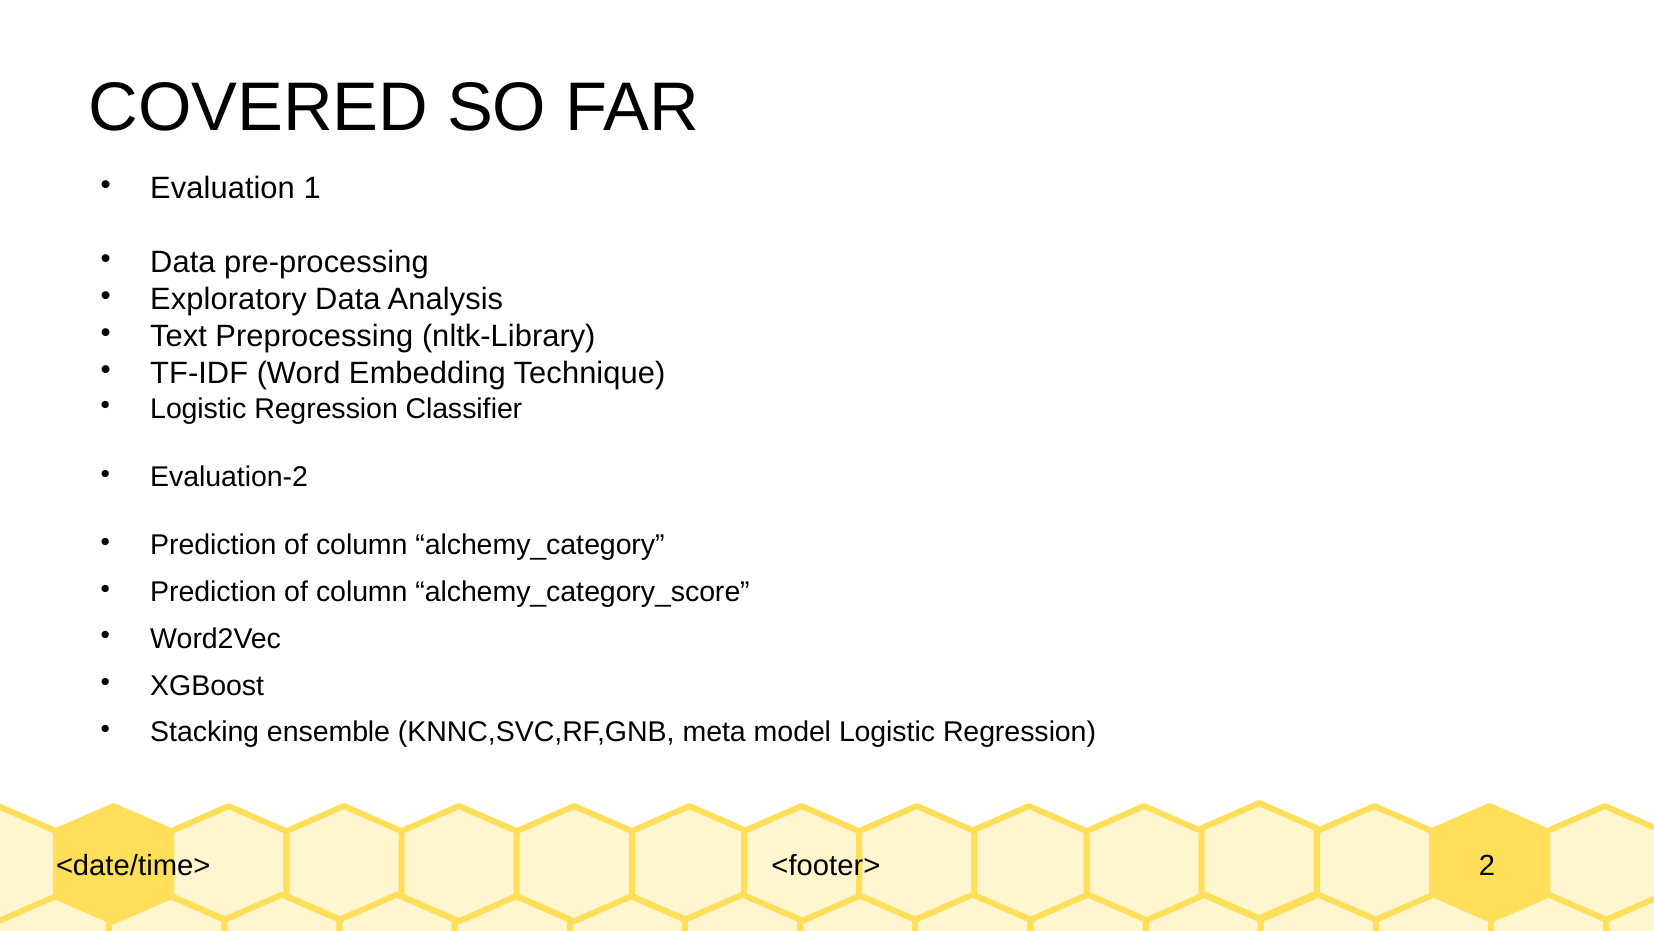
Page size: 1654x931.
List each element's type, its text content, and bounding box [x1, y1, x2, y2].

list Evaluation 1 Data pre-processing Exploratory Data Analysis Text Preprocessing (nltk-Library) TF-IDF (Word Embedding Technique) Logistic Regression Classifier Evaluation-2 Prediction of column “alchemy_category” Prediction of column “alchemy_category_score” Word2Vec XGBoost Stacking ensemble (KNNC,SVC,RF,GNB, meta model Logistic Regression) [84, 167, 1594, 756]
title COVERED SO FAR [88, 29, 1565, 167]
